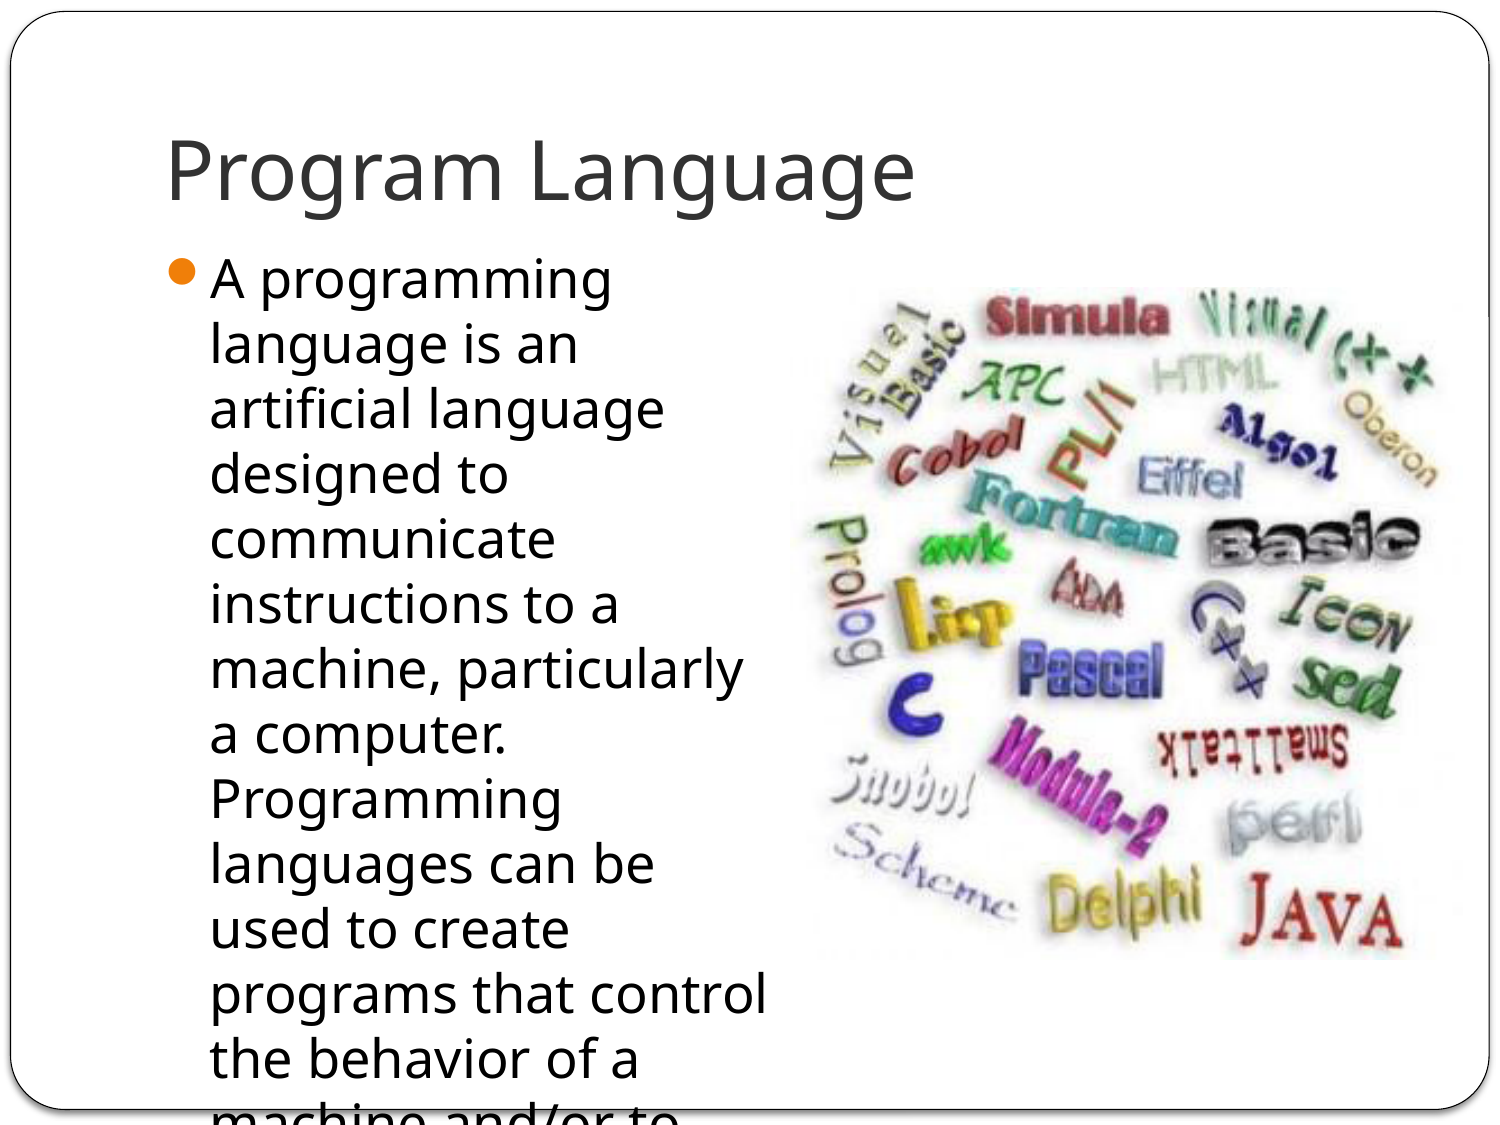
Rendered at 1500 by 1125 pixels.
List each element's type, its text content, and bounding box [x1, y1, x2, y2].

title Program Language [150, 45, 1425, 233]
picture [790, 287, 1463, 960]
list A programming language is an artificial language designed to communicate instructions to a machine, particularly a computer. Programming languages can be used to create programs that control the behavior of a machine and/or to express algorithms precisely. [150, 237, 800, 988]
